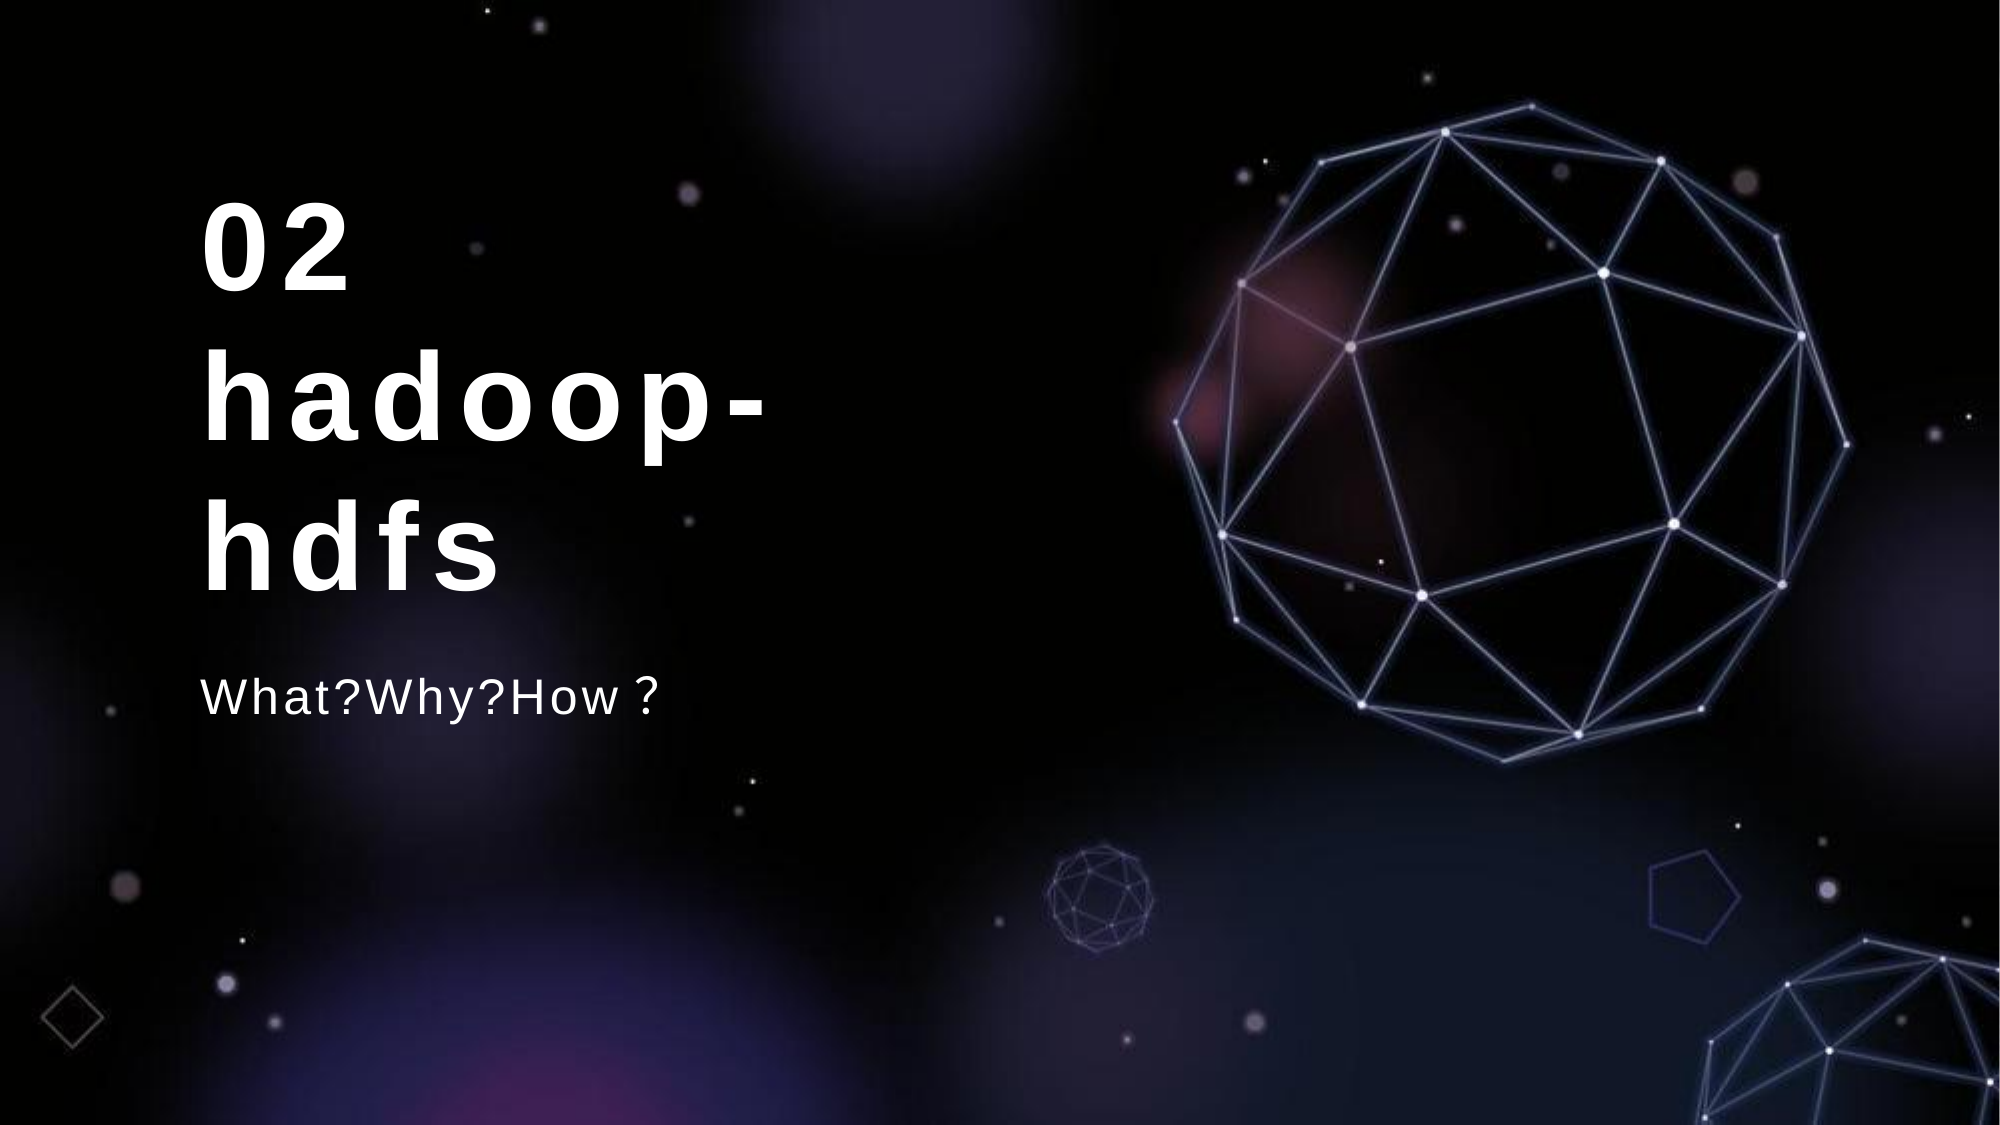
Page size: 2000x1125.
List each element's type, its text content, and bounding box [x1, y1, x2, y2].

picture [0, 0, 2000, 1125]
title 02 hadoop-hdfs [199, 312, 992, 616]
subtitle What?Why?How？ [199, 646, 992, 803]
